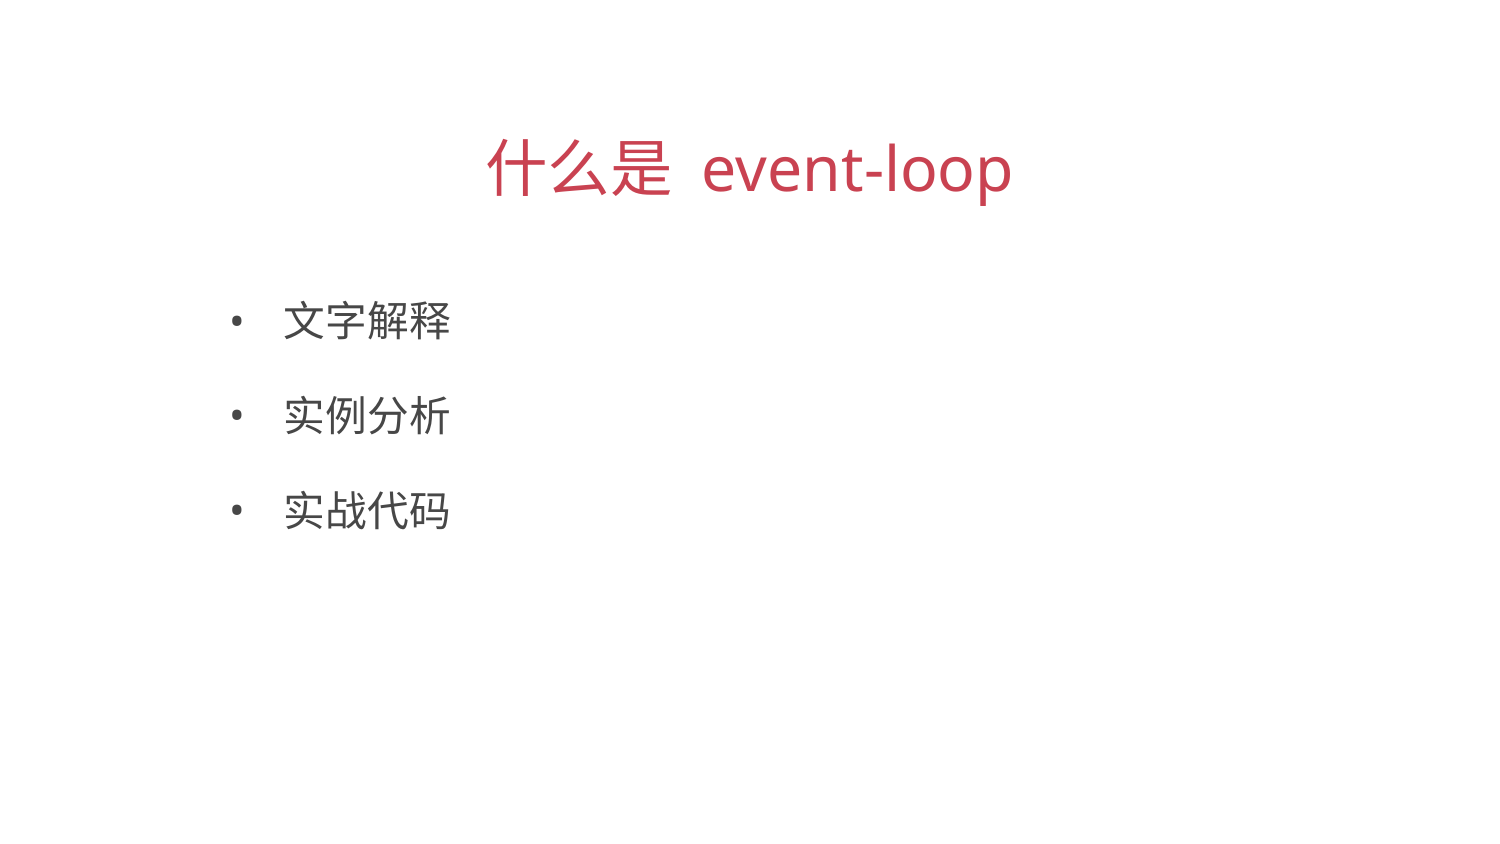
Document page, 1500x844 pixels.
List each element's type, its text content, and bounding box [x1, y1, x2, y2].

text_box 什么是 event-loop [477, 121, 1023, 212]
text_box 文字解释 [229, 294, 1063, 345]
text_box 实战代码 [229, 484, 1185, 535]
text_box 实例分析 [229, 389, 1185, 440]
